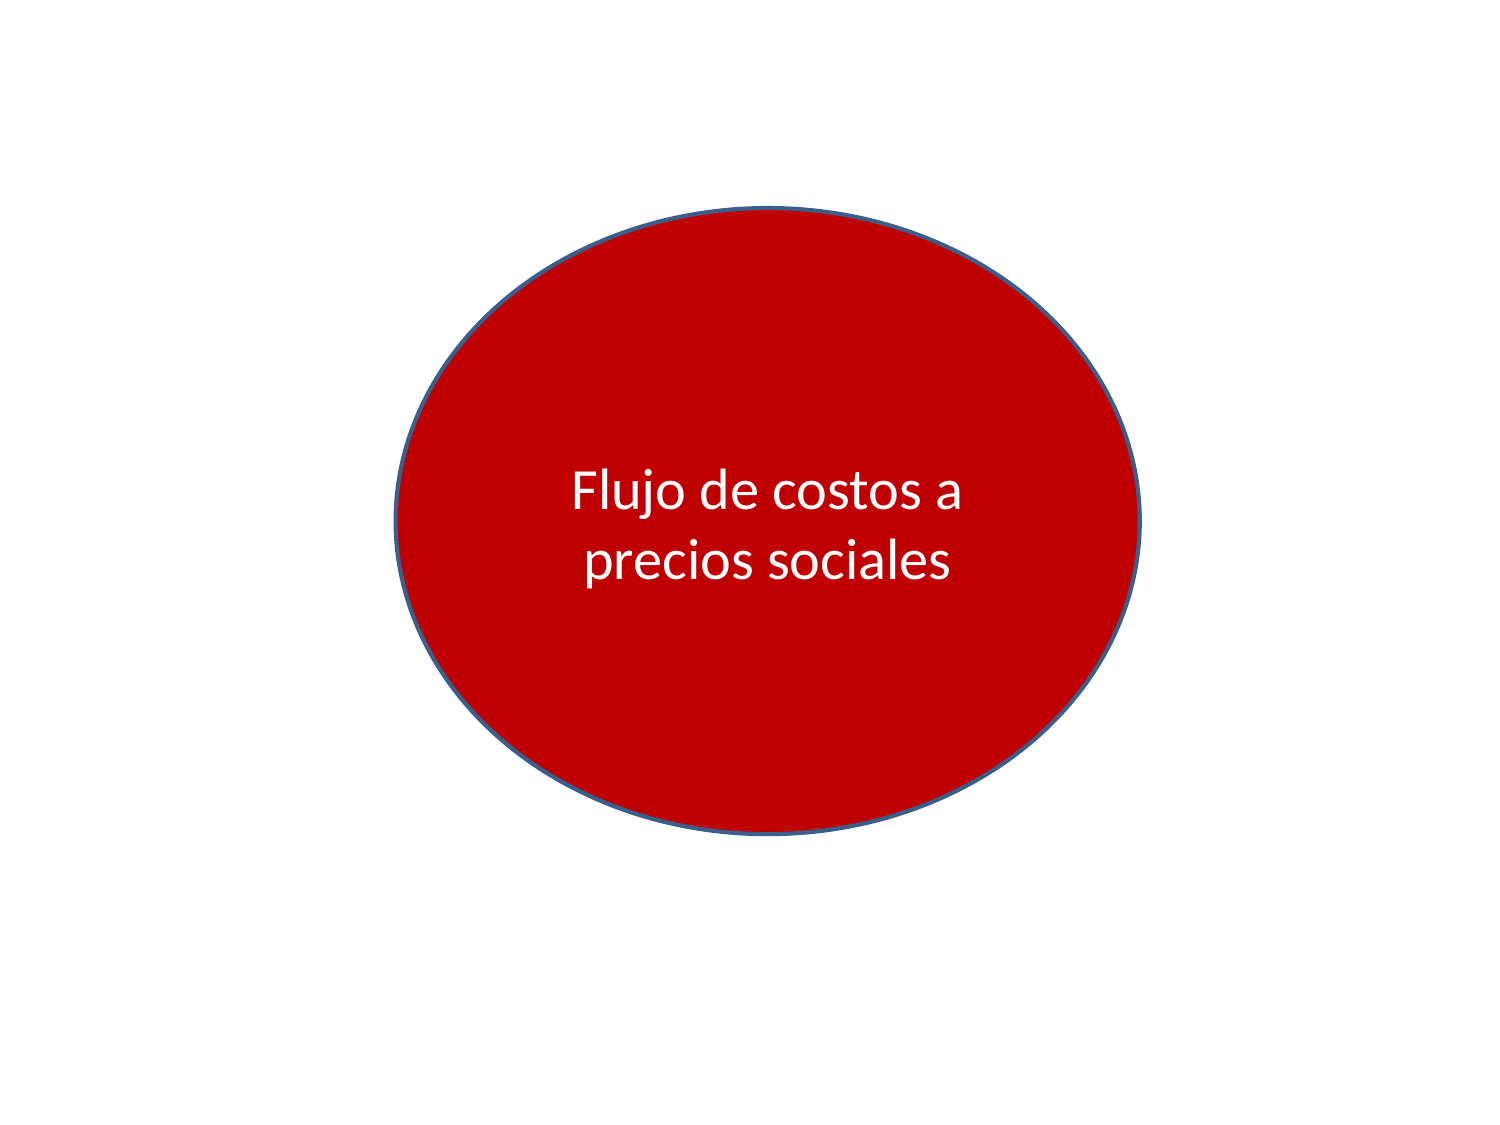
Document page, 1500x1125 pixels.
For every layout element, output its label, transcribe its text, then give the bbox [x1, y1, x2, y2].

text_box Flujo de costos a precios sociales [393, 205, 1142, 837]
